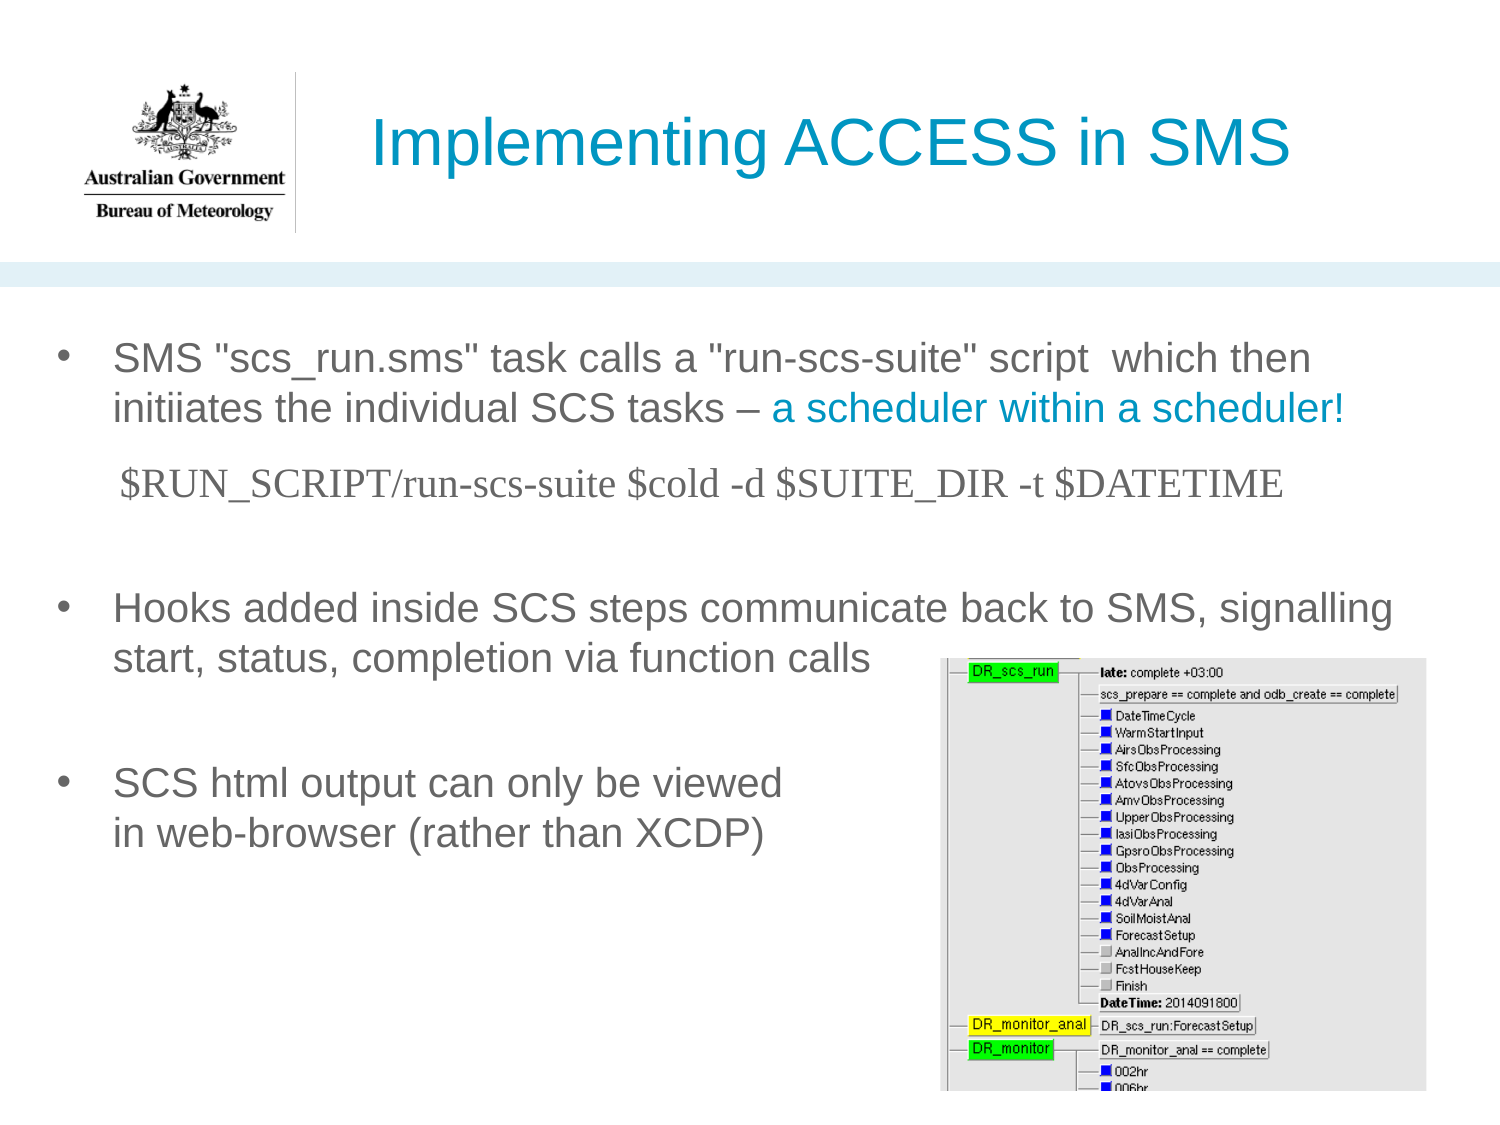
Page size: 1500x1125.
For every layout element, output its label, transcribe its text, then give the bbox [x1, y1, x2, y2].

picture [0, 262, 1500, 287]
picture [75, 72, 200, 233]
picture [940, 658, 1427, 1091]
list SMS "scs_run.sms" task calls a "run-scs-suite" script which then initiiates the individual SCS tasks – a scheduler within a scheduler! $RUN_SCRIPT/run-scs-suite $cold -d $SUITE_DIR -t $DATETIME Hooks added inside SCS steps communicate back to SMS, signalling start, status, completion via function calls SCS html output can only be viewed in web-browser (rather than XCDP) [41, 322, 1459, 1091]
title Implementing ACCESS in SMS [200, 45, 1463, 233]
